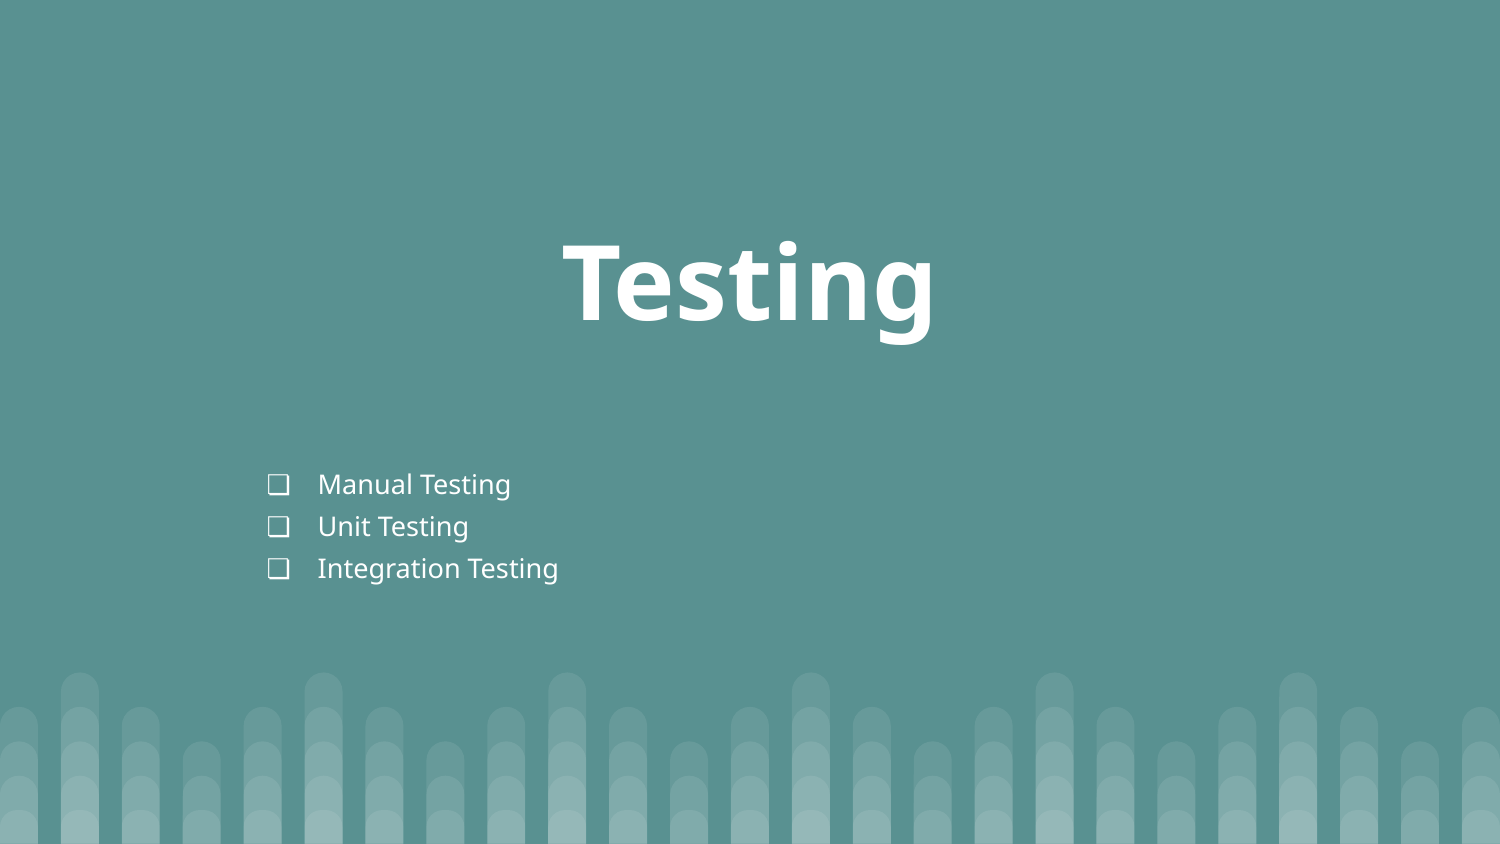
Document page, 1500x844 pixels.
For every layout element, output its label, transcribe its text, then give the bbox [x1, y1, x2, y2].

title Testing [227, 126, 1273, 433]
list Manual Testing Unit Testing Integration Testing [227, 444, 1273, 628]
